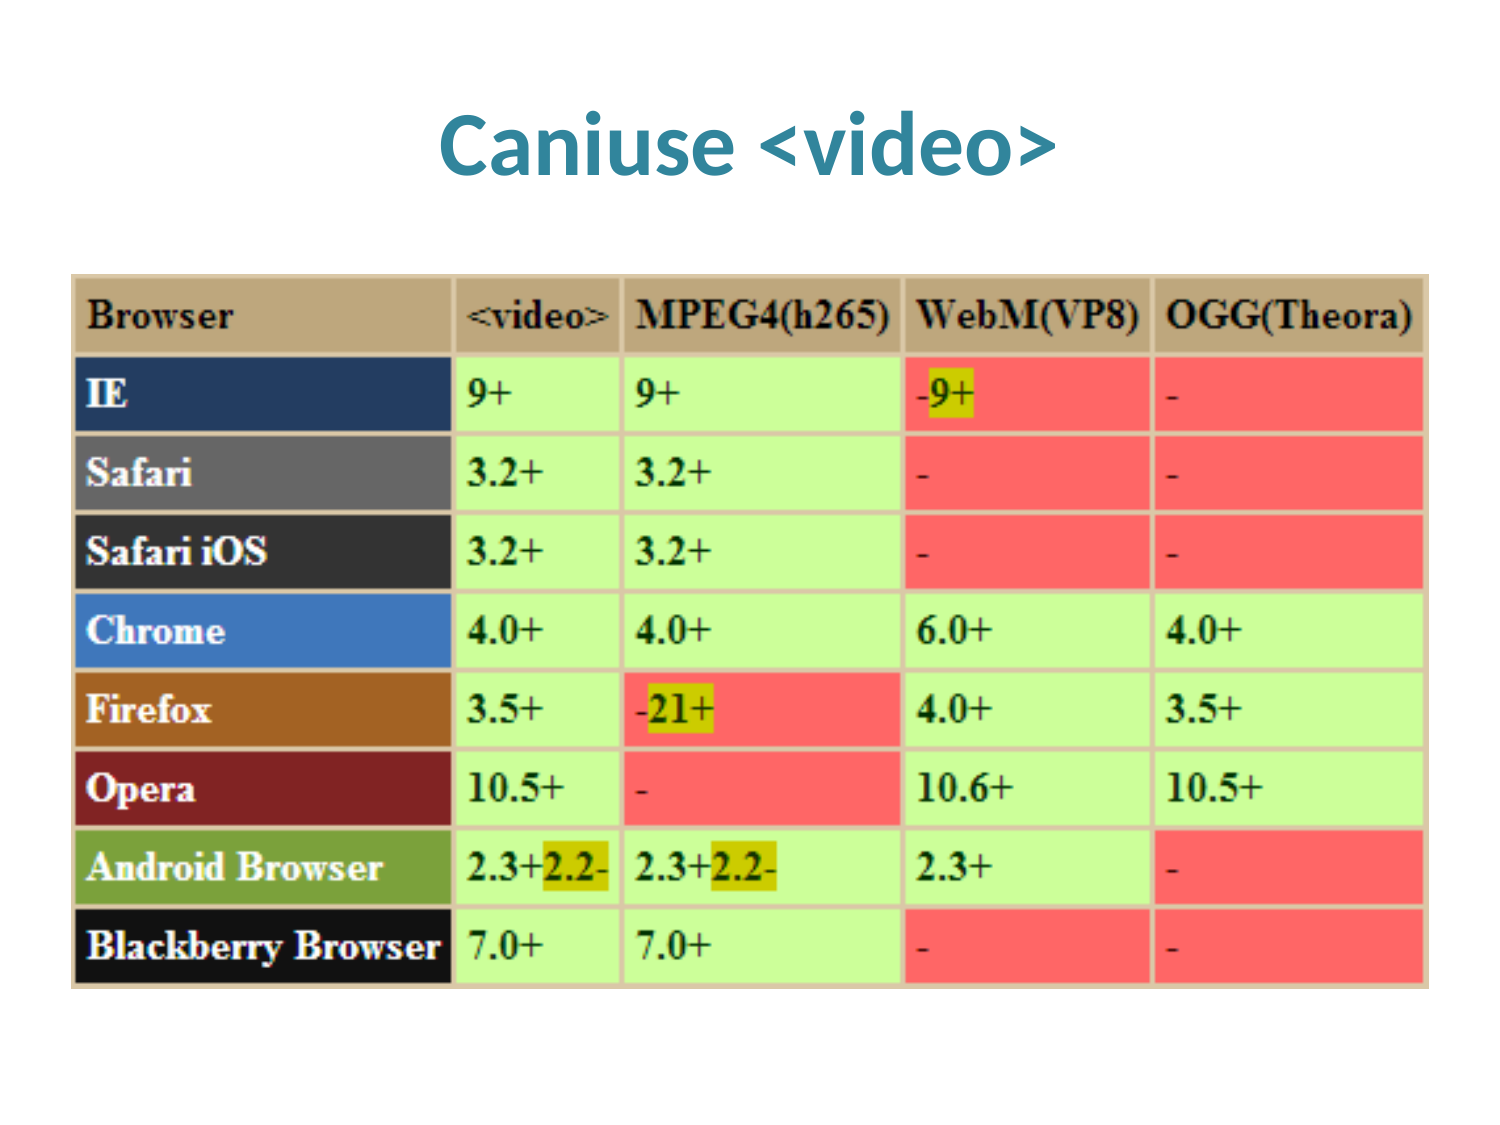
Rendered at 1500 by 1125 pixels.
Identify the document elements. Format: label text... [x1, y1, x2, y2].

picture [71, 274, 1429, 989]
title Caniuse <video> [75, 45, 1425, 233]
